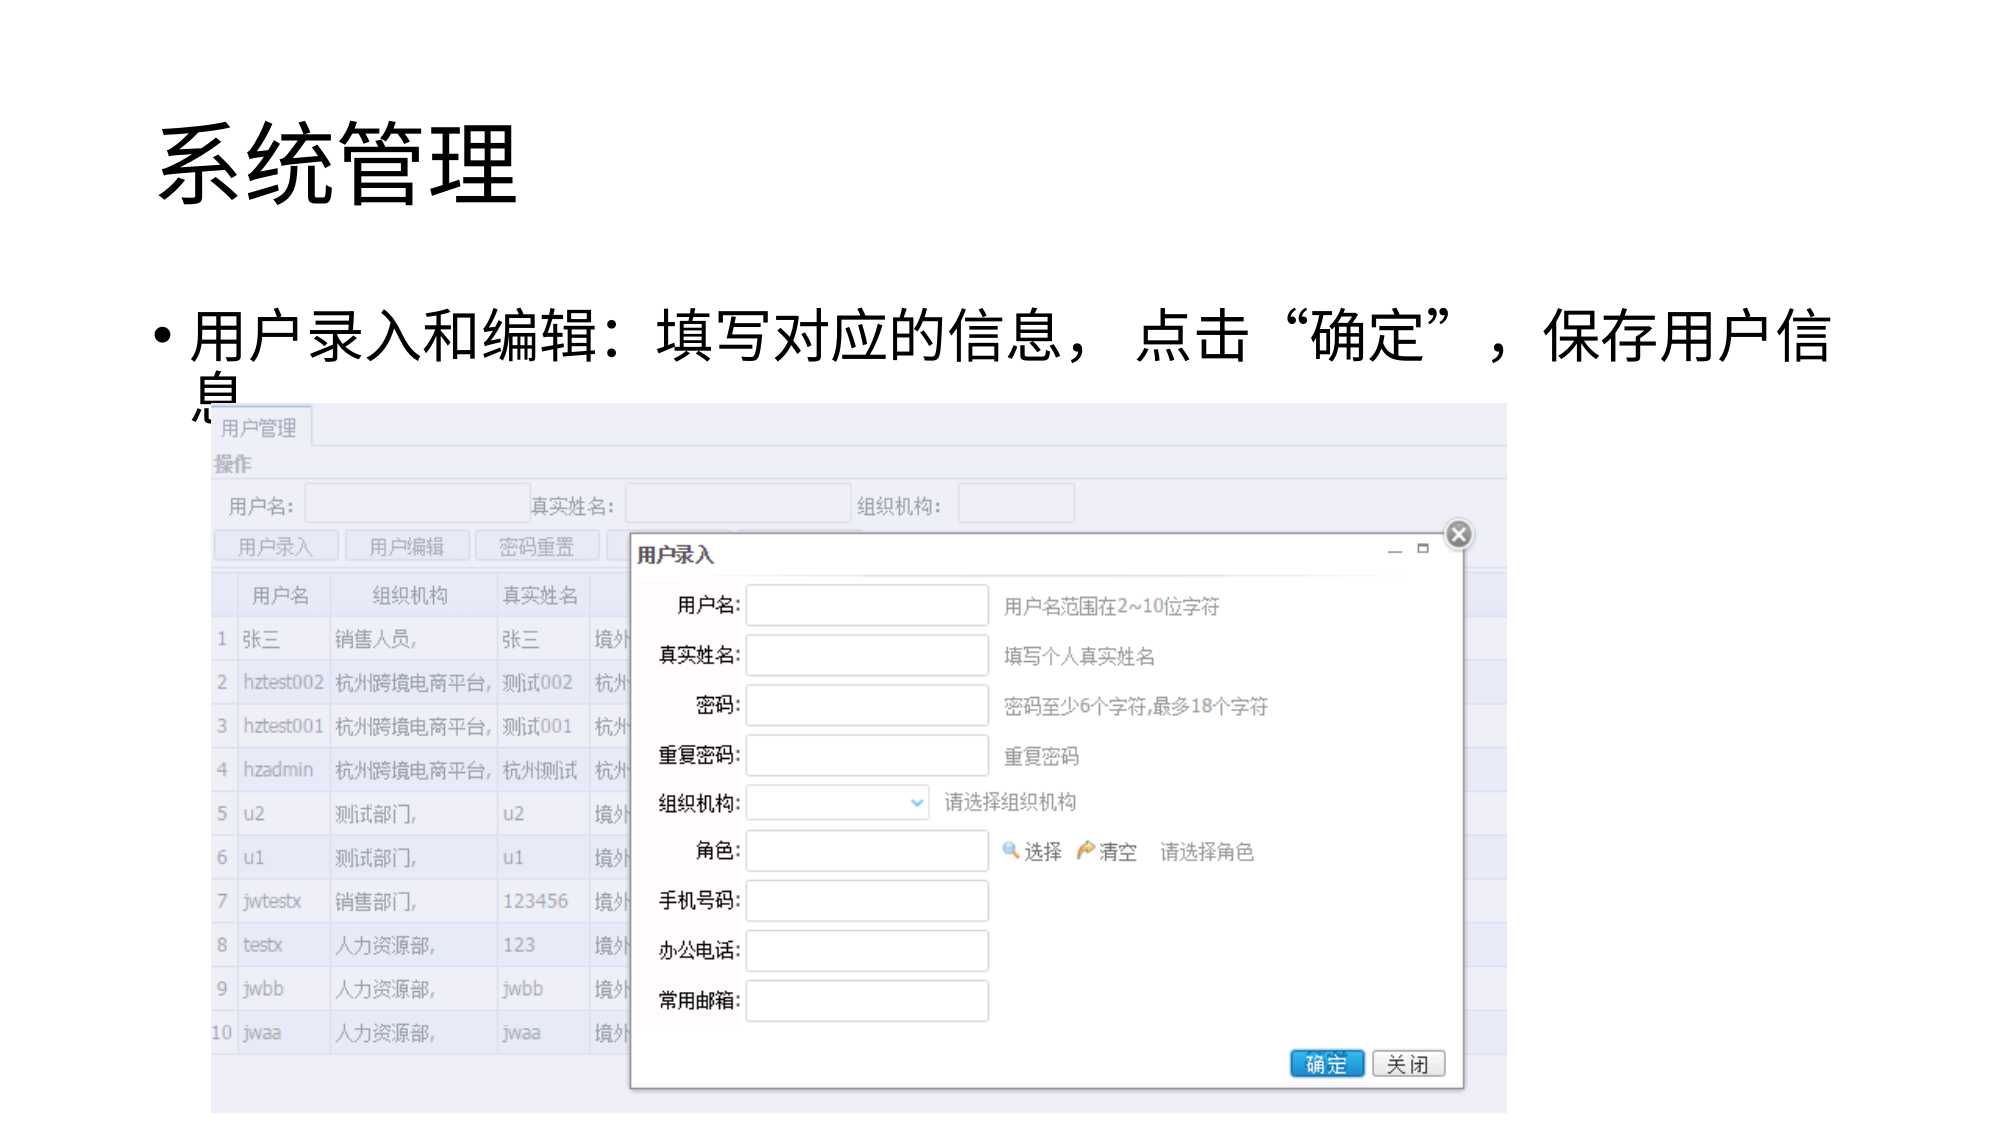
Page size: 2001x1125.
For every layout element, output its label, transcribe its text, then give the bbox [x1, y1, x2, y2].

title 系统管理 [137, 59, 1863, 278]
list 用户录入和编辑：填写对应的信息， 点击“确定”，保存用户信息 [137, 299, 1863, 1014]
picture [211, 403, 1507, 1113]
